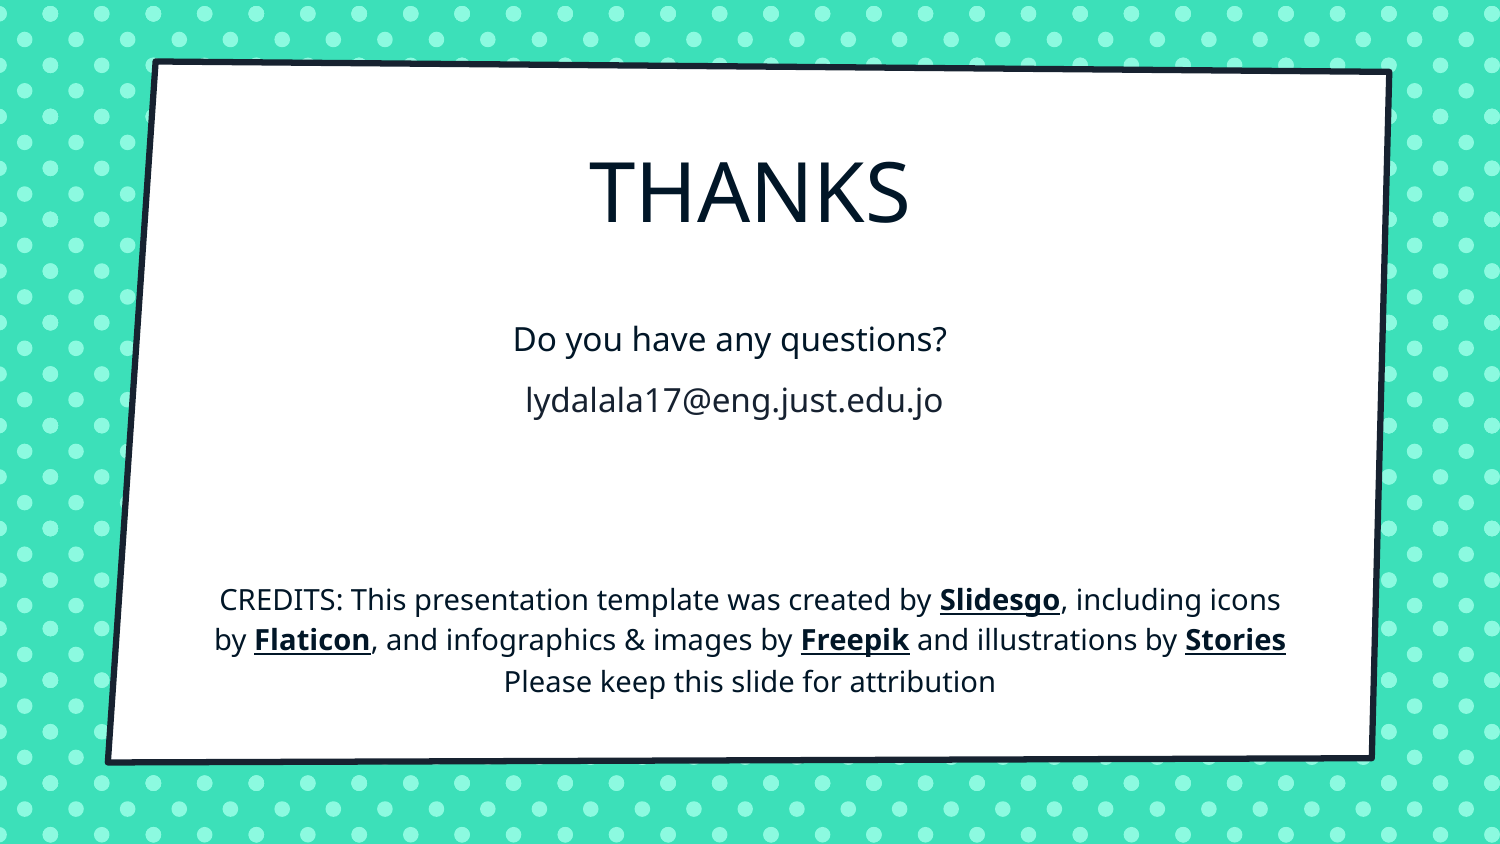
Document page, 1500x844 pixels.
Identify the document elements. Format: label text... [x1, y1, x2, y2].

subtitle Do you have any questions? lydalala17@eng.just.edu.jo [455, 303, 1006, 474]
title THANKS [455, 124, 1045, 213]
text_box Please keep this slide for attribution [445, 648, 1055, 690]
